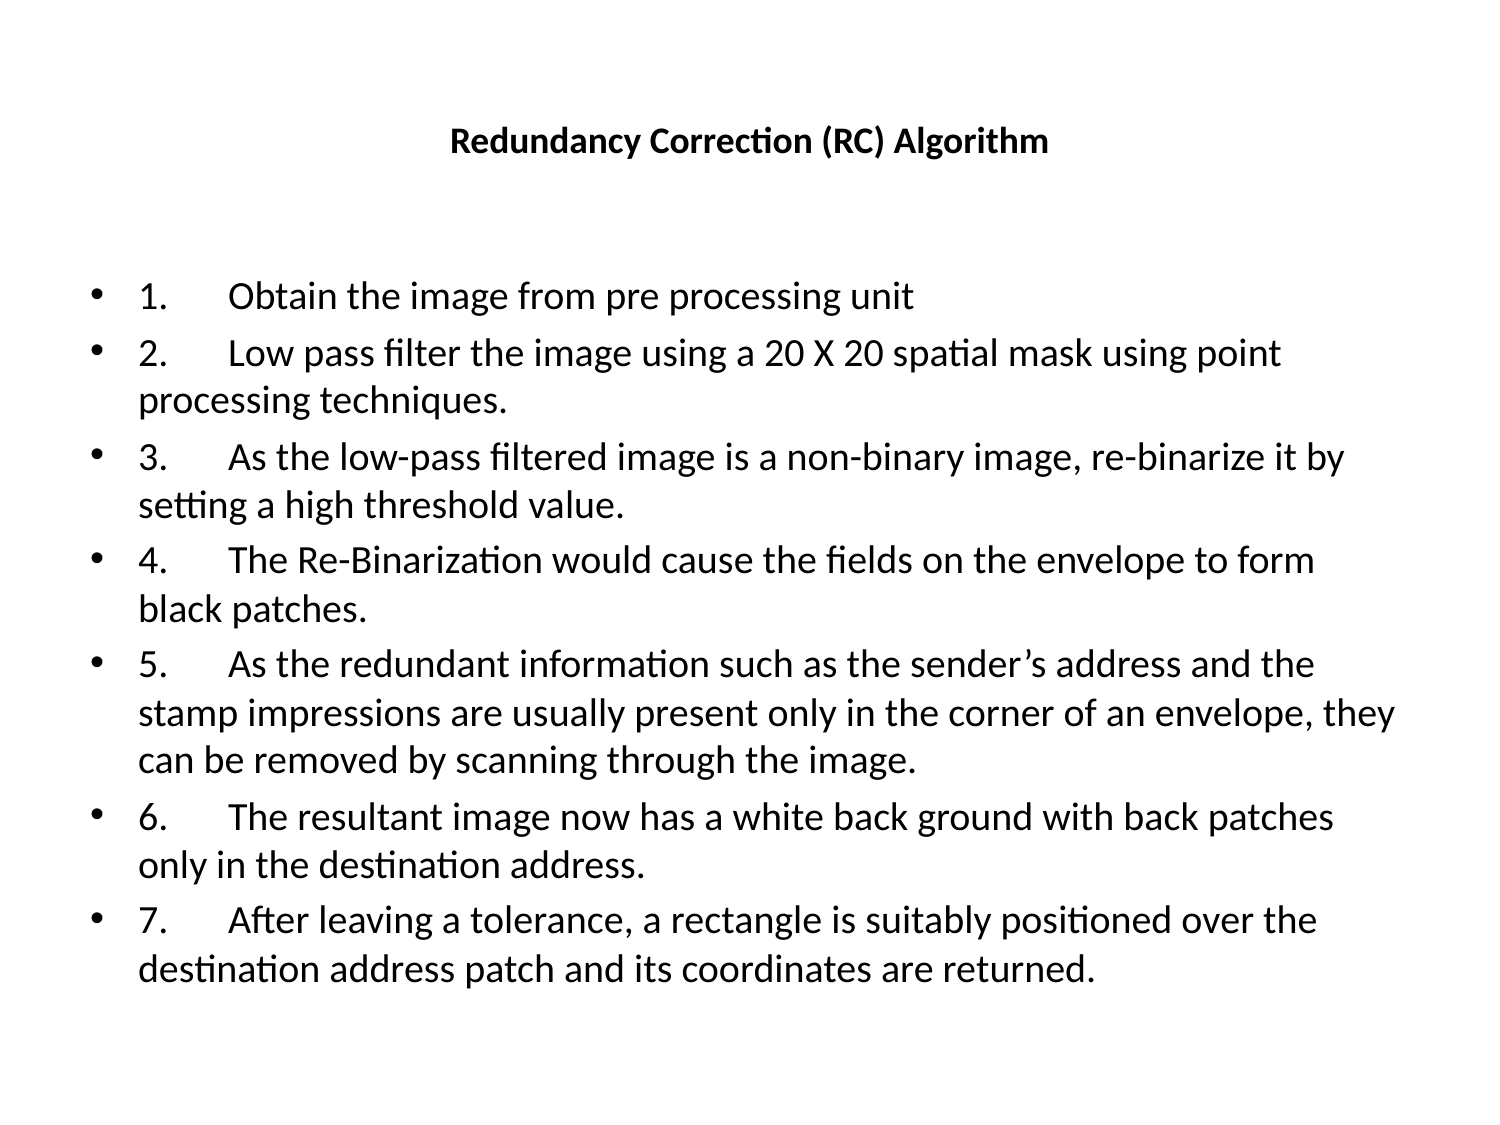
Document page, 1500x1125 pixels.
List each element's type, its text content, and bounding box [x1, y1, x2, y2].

title Redundancy Correction (RC) Algorithm [75, 45, 1425, 233]
list 1. Obtain the image from pre processing unit 2. Low pass filter the image using a 20 X 20 spatial mask using point processing techniques. 3. As the low-pass filtered image is a non-binary image, re-binarize it by setting a high threshold value. 4. The Re-Binarization would cause the fields on the envelope to form black patches. 5. As the redundant information such as the sender’s address and the stamp impressions are usually present only in the corner of an envelope, they can be removed by scanning through the image. 6. The resultant image now has a white back ground with back patches only in the destination address. 7. After leaving a tolerance, a rectangle is suitably positioned over the destination address patch and its coordinates are returned. [75, 262, 1425, 1005]
